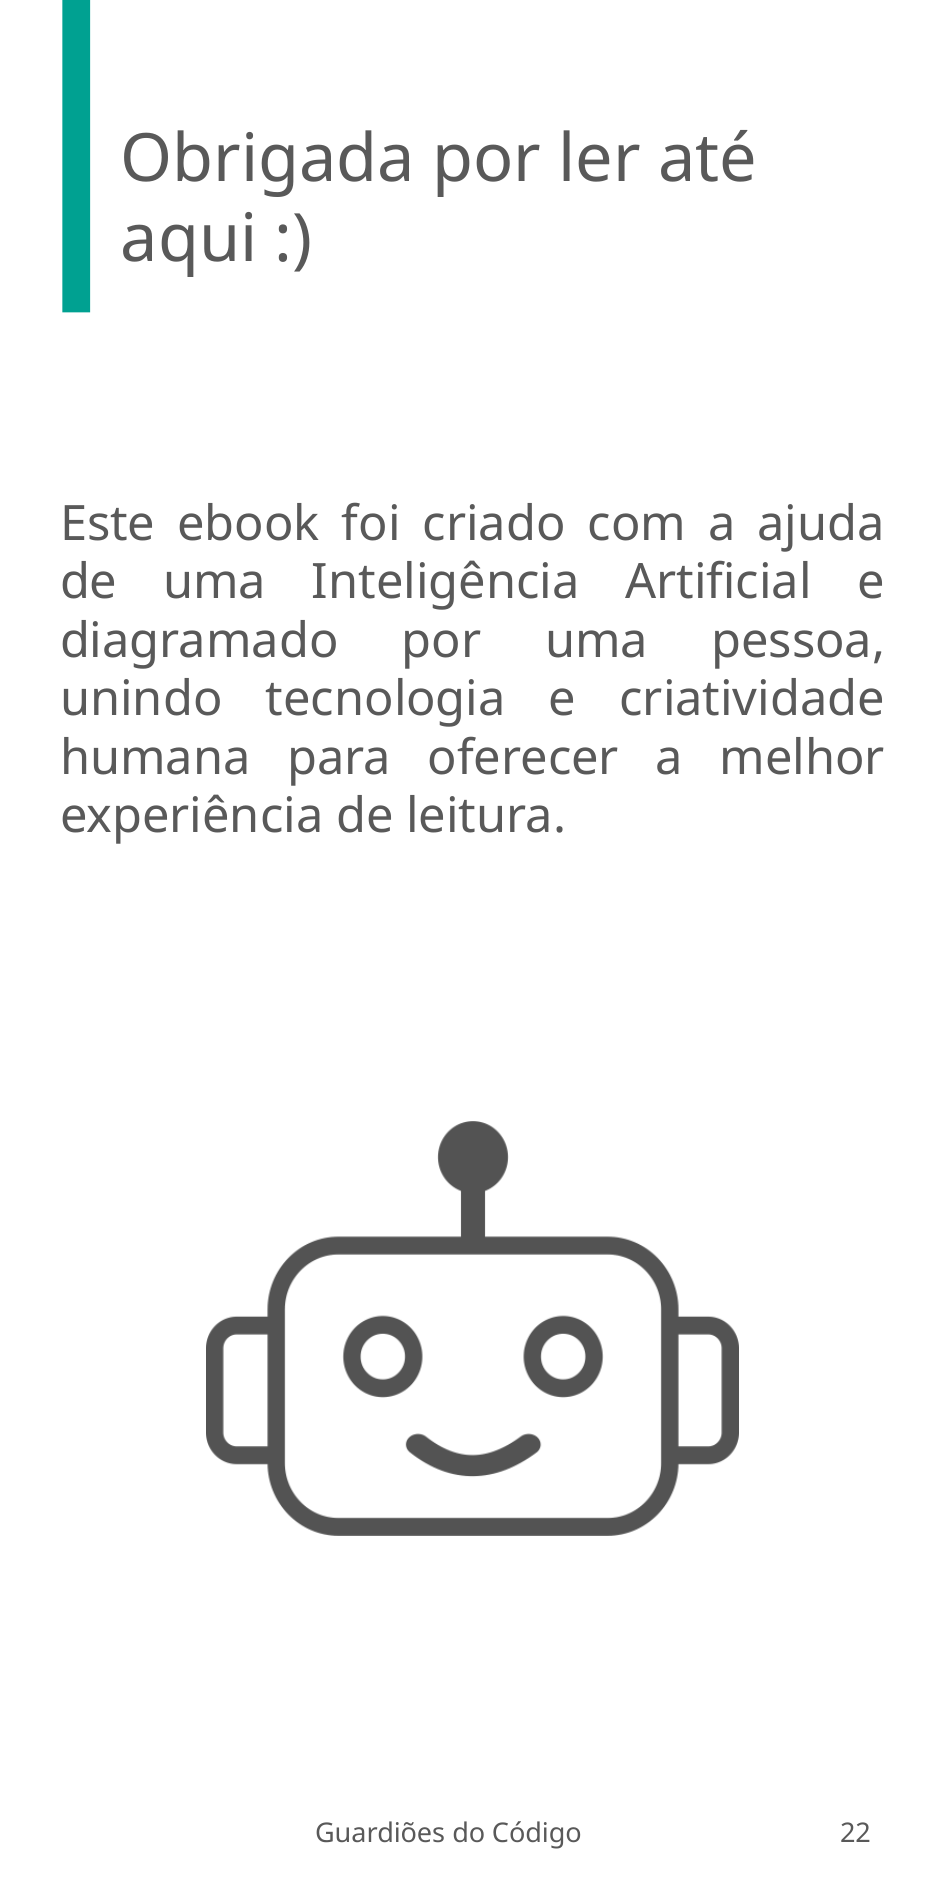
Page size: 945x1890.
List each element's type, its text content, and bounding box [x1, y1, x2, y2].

text_box Guardiões do Código [300, 1799, 650, 1863]
picture [206, 1121, 739, 1536]
subtitle Este ebook foi criado com a ajuda de uma Inteligência Artificial e diagramado por uma pessoa, unindo tecnologia e criatividade humana para oferecer a melhor experiência de leitura. [32, 463, 913, 1002]
text_box 22 [825, 1799, 938, 1863]
text_box [62, 0, 91, 313]
text_box Obrigada por ler até aqui :) [92, 87, 938, 235]
text_box Sarah Brito [32, 1747, 913, 1848]
